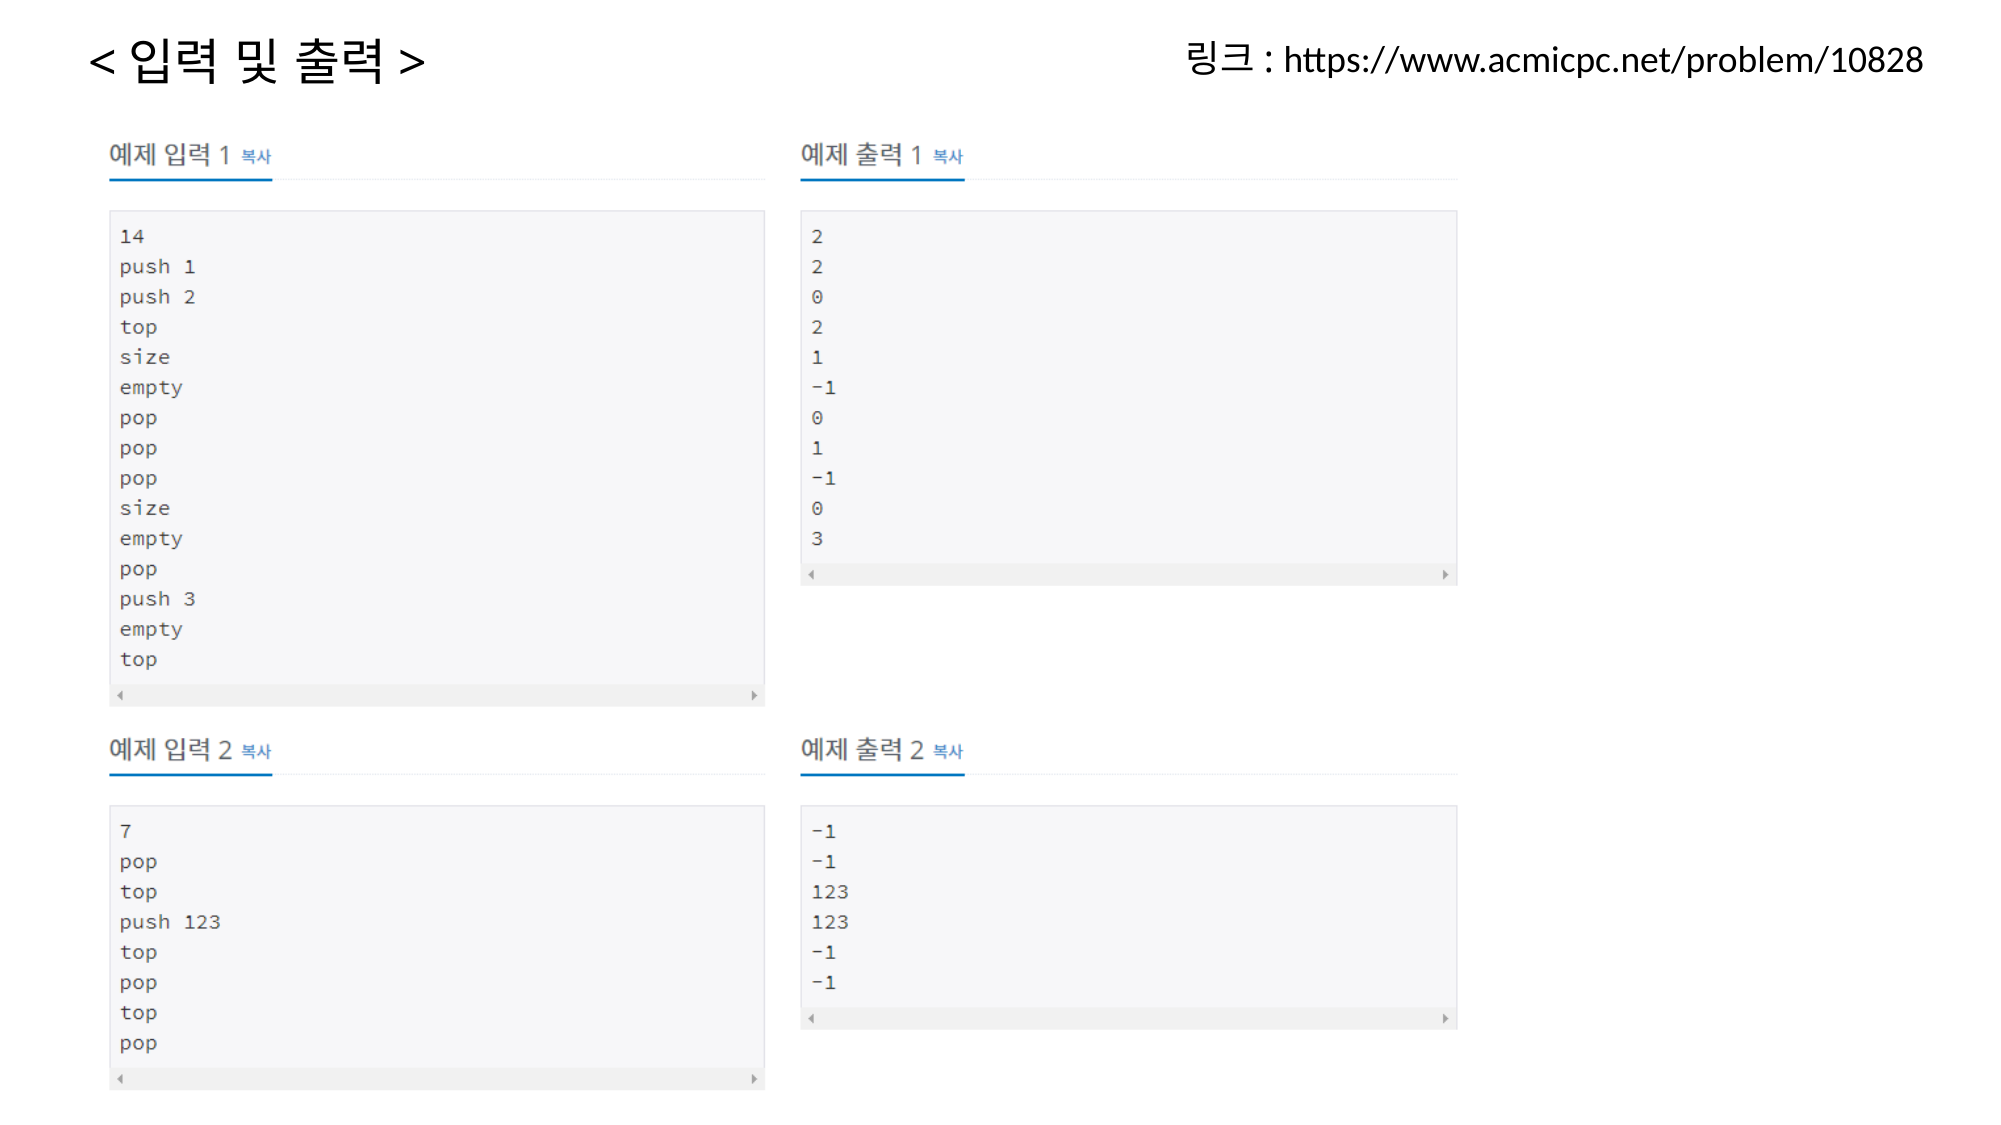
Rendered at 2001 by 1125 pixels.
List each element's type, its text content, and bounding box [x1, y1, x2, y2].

picture [78, 125, 1639, 1110]
text_box 링크: https://www.acmicpc.net/problem/10828 [1131, 27, 1979, 88]
text_box <입력 및 출력> [51, 22, 465, 98]
